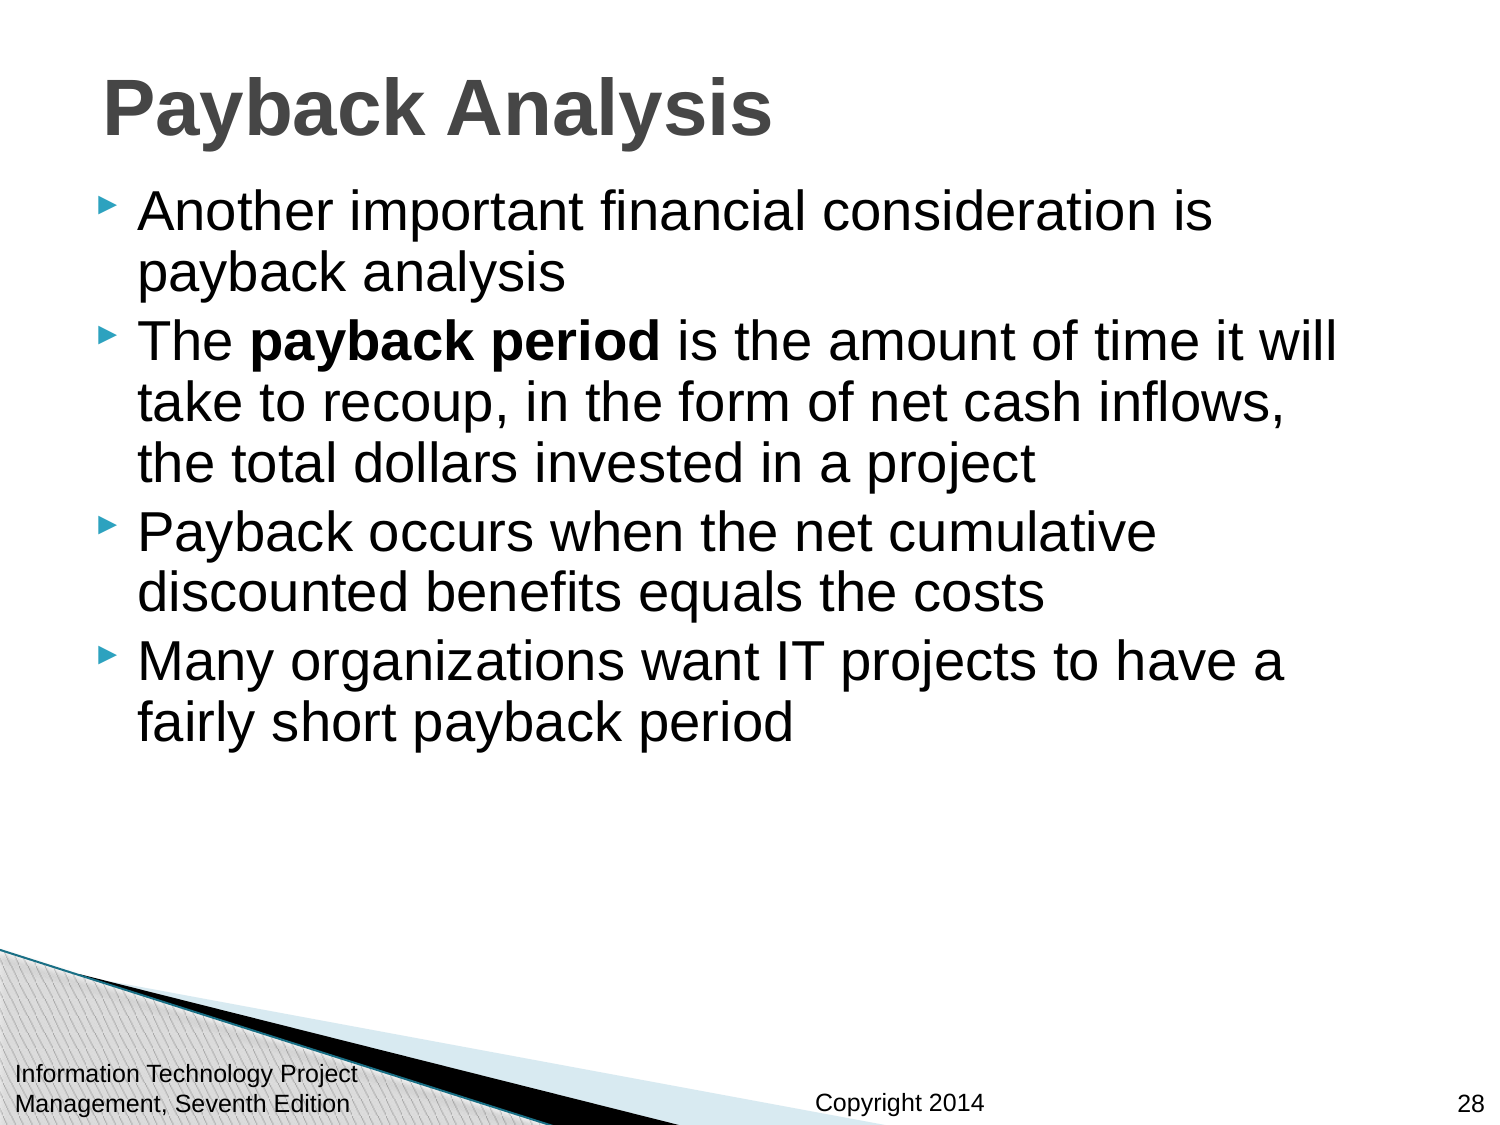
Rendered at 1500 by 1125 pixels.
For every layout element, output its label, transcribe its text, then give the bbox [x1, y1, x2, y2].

footer Information Technology Project Management, Seventh Edition [0, 1065, 386, 1125]
slide_number 28 [1412, 1065, 1500, 1125]
title Payback Analysis [87, 47, 1500, 159]
list Another important financial consideration is payback analysis The payback period is the amount of time it will take to recoup, in the form of net cash inflows, the total dollars invested in a project Payback occurs when the net cumulative discounted benefits equals the costs Many organizations want IT projects to have a fairly short payback period [62, 174, 1388, 975]
